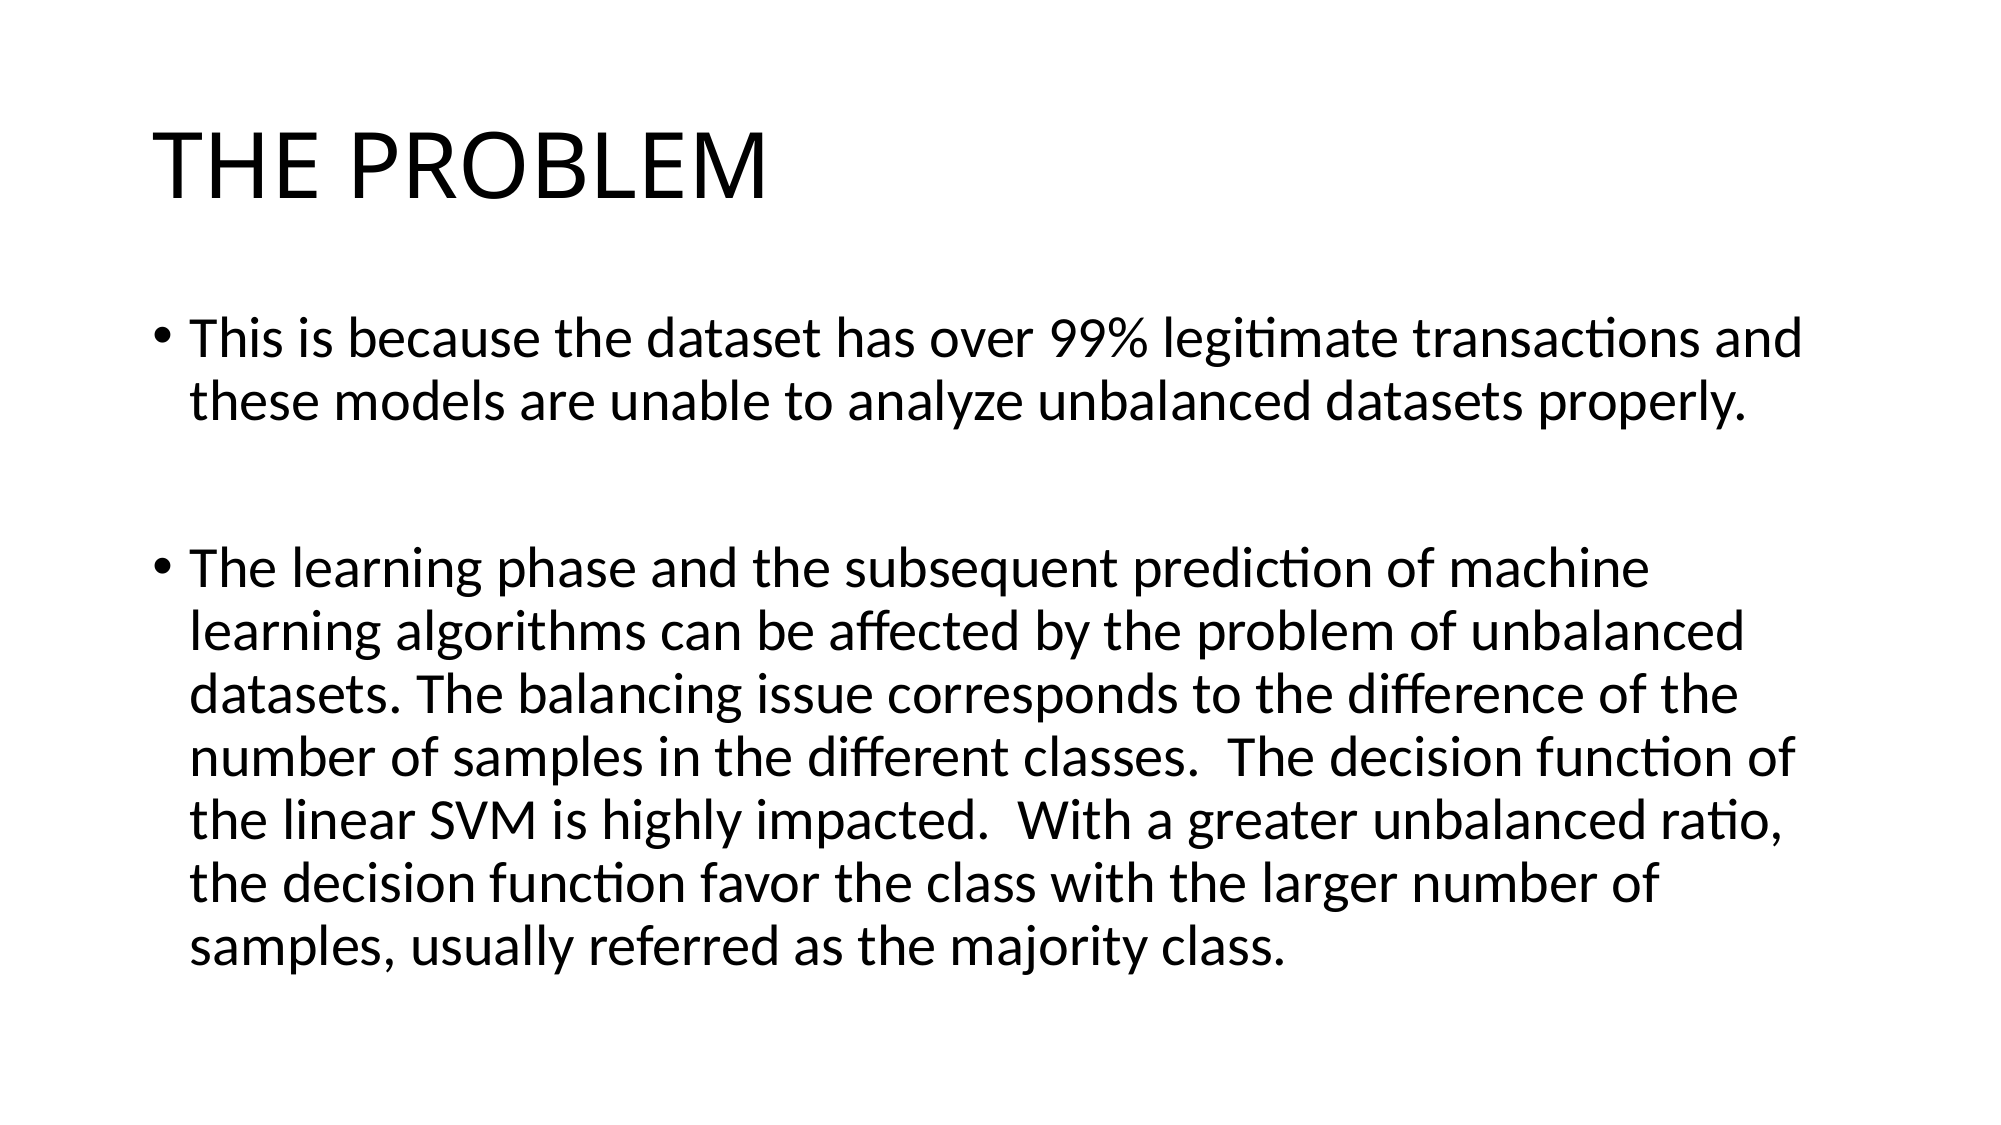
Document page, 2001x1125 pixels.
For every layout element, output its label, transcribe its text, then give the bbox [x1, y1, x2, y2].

list This is because the dataset has over 99% legitimate transactions and these models are unable to analyze unbalanced datasets properly. The learning phase and the subsequent prediction of machine learning algorithms can be affected by the problem of unbalanced datasets. The balancing issue corresponds to the difference of the number of samples in the different classes. The decision function of the linear SVM is highly impacted. With a greater unbalanced ratio, the decision function favor the class with the larger number of samples, usually referred as the majority class. [137, 299, 1863, 1014]
title THE PROBLEM [137, 59, 1863, 278]
